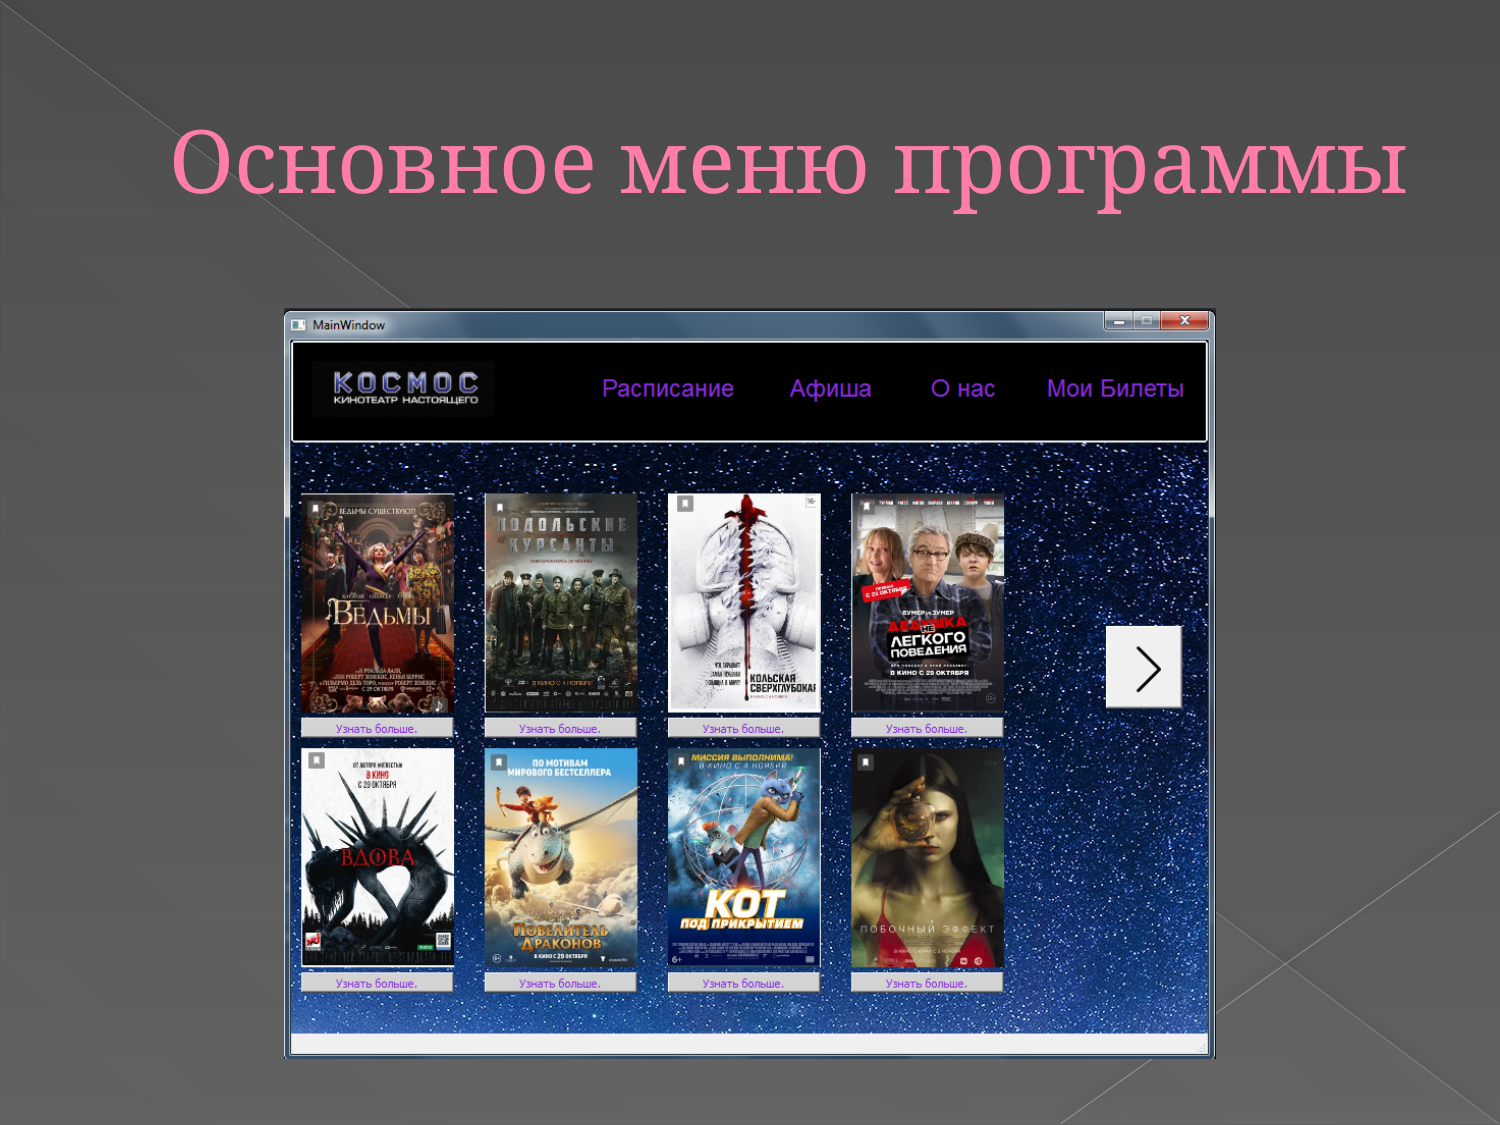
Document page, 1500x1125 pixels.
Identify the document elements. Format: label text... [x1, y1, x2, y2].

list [284, 308, 1216, 1060]
title Основное меню программы [75, 43, 1425, 274]
